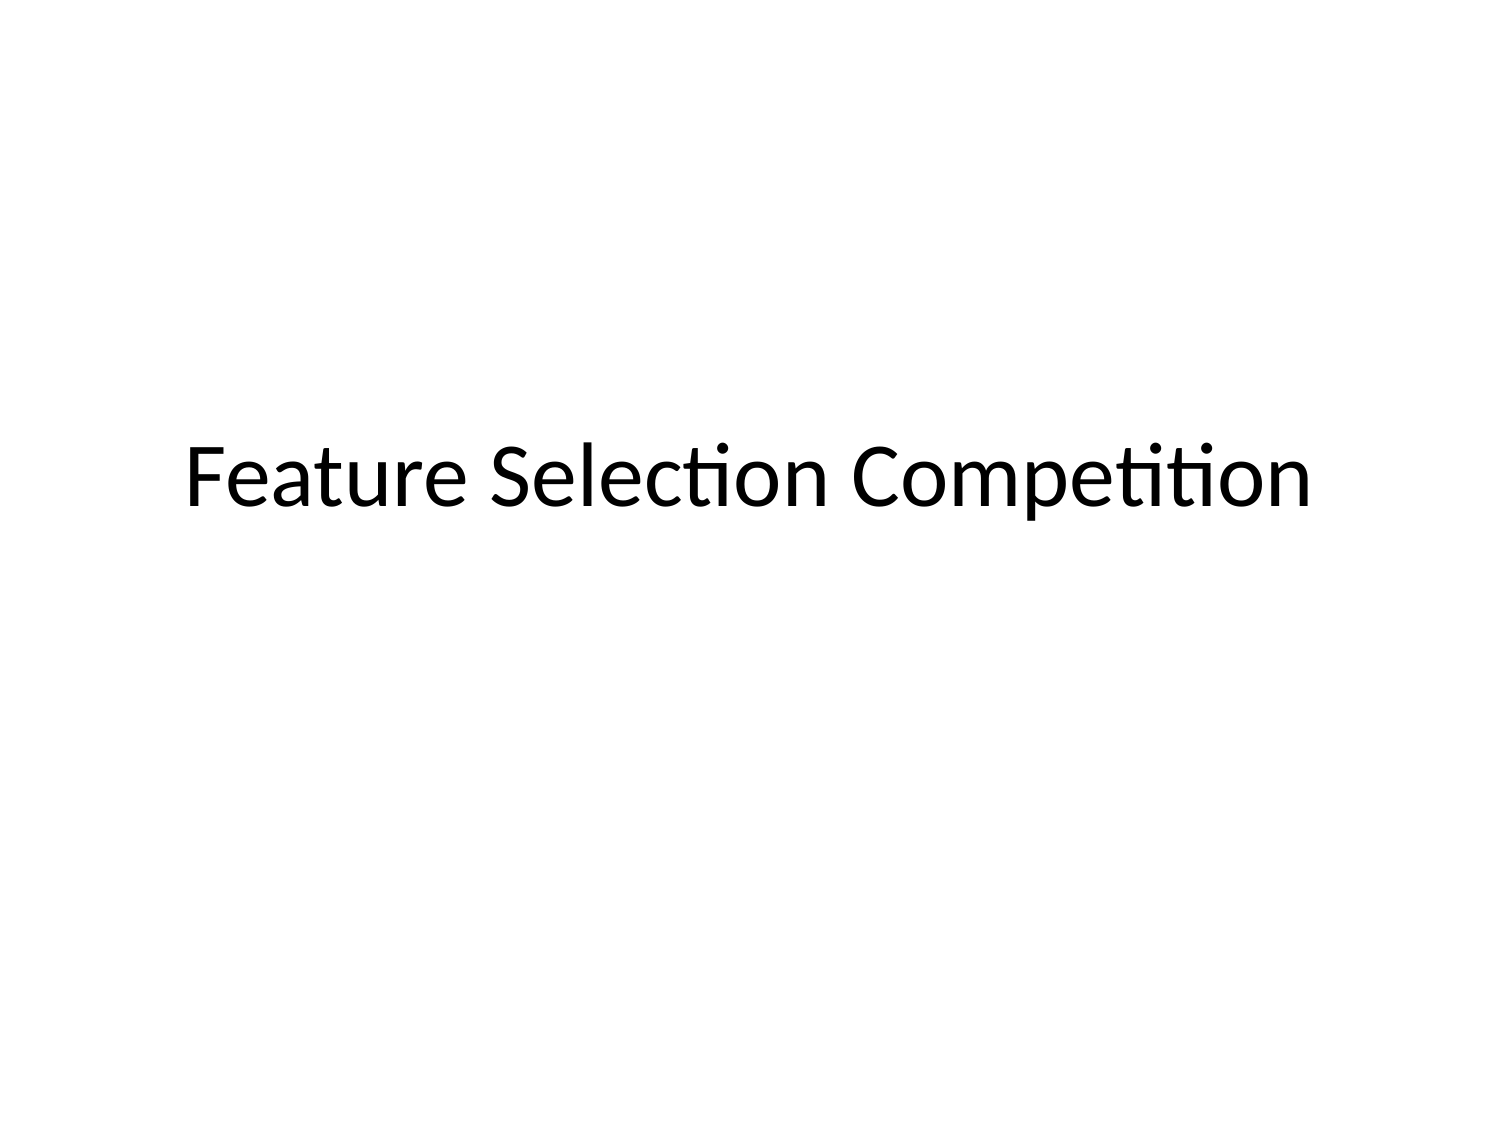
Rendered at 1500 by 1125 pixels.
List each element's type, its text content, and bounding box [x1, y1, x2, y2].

title Feature Selection Competition [112, 349, 1388, 591]
